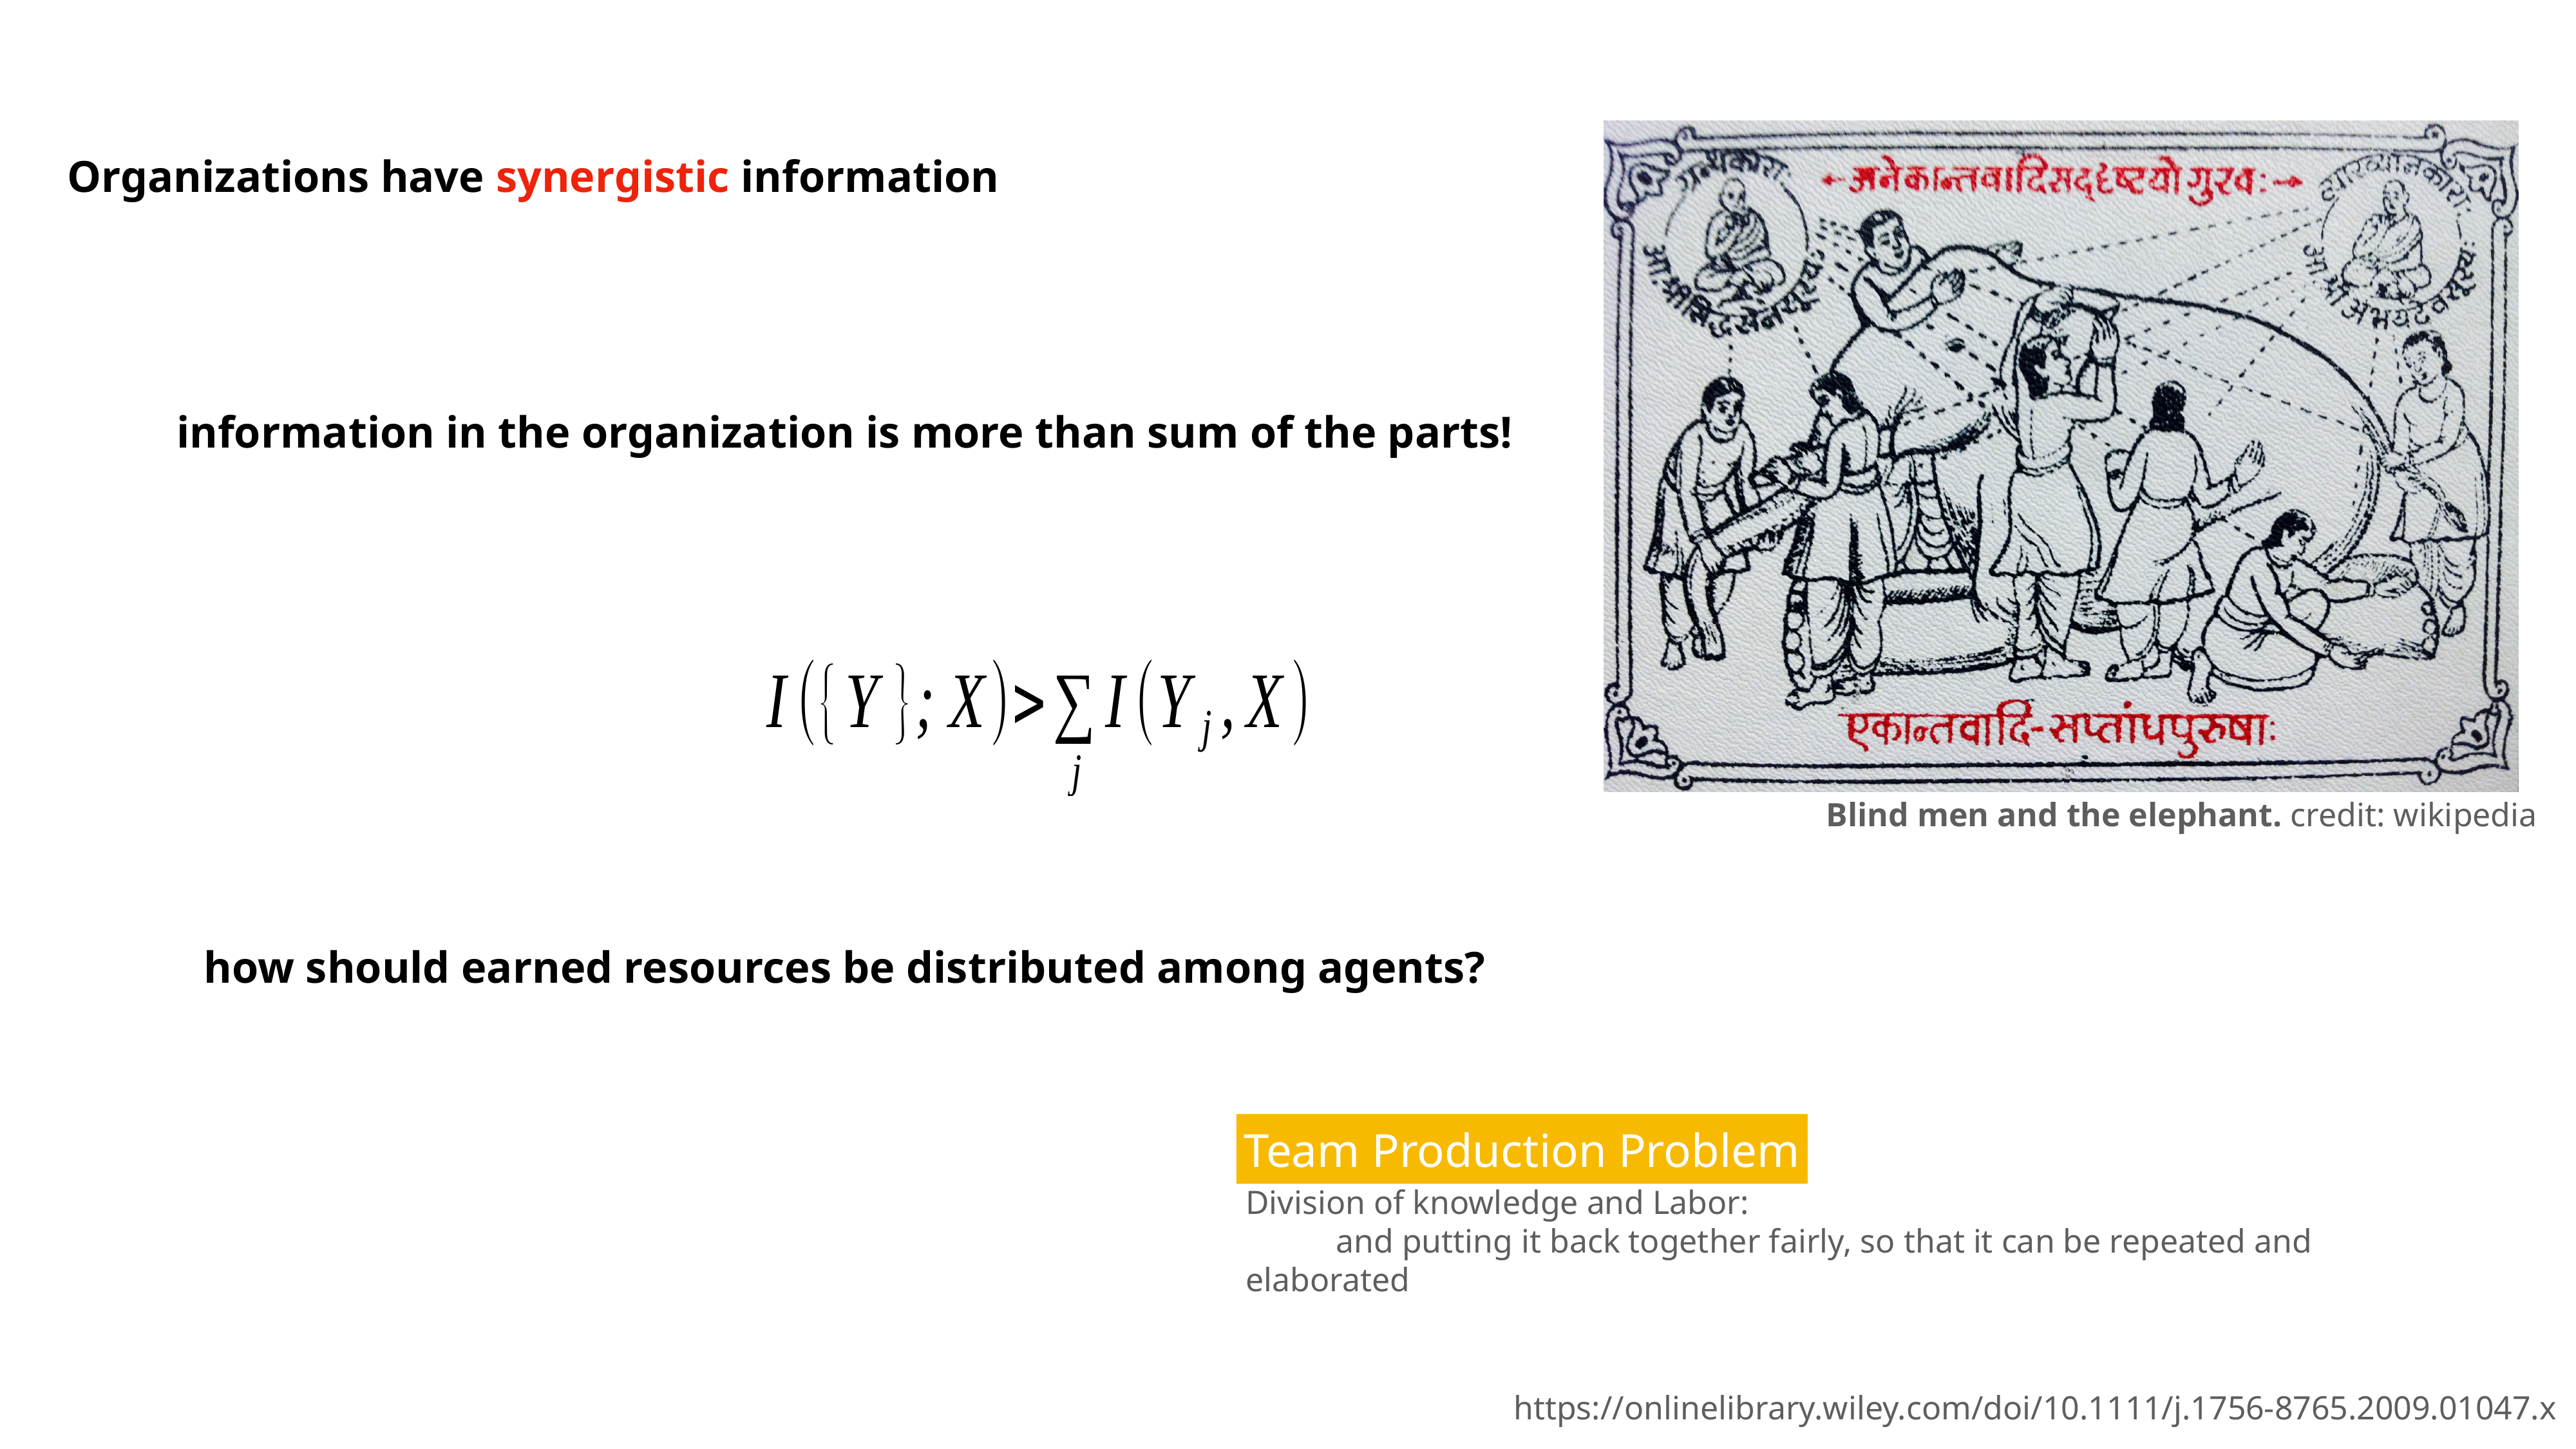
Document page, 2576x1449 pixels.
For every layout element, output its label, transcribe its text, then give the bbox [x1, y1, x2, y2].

text_box information in the organization is more than sum of the parts! [169, 397, 1521, 464]
picture [1604, 120, 2519, 792]
text_box Blind men and the elephant. credit: wikipedia [1821, 788, 2543, 838]
text_box how should earned resources be distributed among agents? [196, 932, 1494, 999]
text_box [763, 653, 1312, 796]
text_box Organizations have synergistic information [59, 141, 1018, 208]
text_box Division of knowledge and Labor: and putting it back together fairly, so that it can be repeated and elaborated [1240, 1196, 2443, 1285]
text_box https://onlinelibrary.wiley.com/doi/10.1111/j.1756-8765.2009.01047.x [1508, 1382, 2562, 1432]
text_box Team Production Problem [1236, 1113, 1808, 1184]
